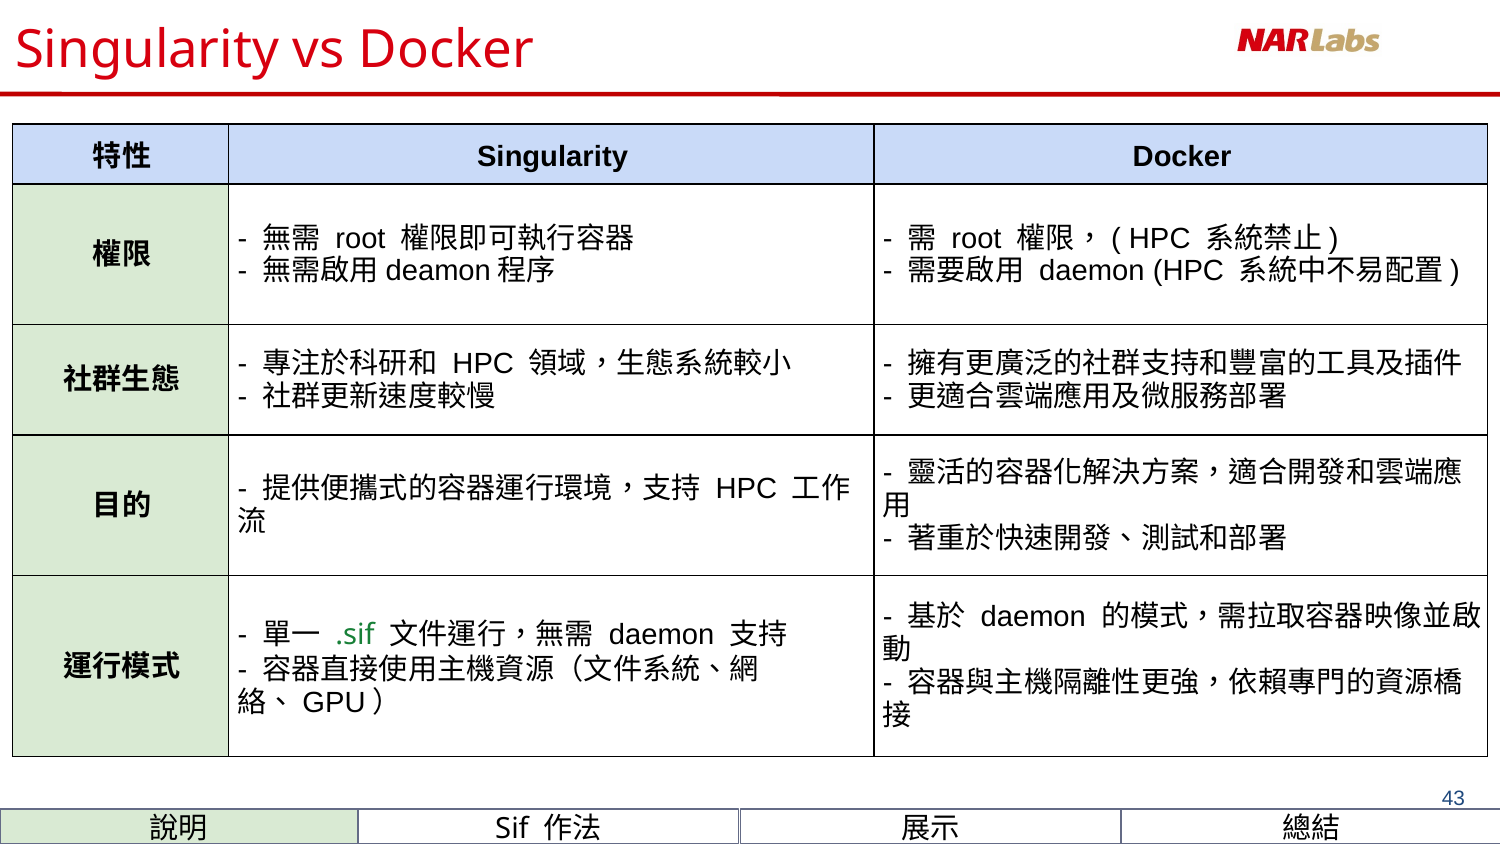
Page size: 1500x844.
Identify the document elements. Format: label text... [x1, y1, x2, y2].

table_cell - 靈活的容器化解決方案，適合開發和雲端應用 - 著重於快速開發、測試和部署 [875, 436, 1487, 575]
text_box 說明 [0, 809, 358, 844]
table_cell 運行模式 [13, 576, 228, 756]
table_header Singularity [229, 125, 873, 183]
table_cell - 提供便攜式的容器運行環境，支持 HPC 工作流 [229, 436, 873, 575]
table_cell - 單一 .sif 文件運行，無需 daemon 支持 - 容器直接使用主機資源（文件系統、網絡、GPU） [229, 576, 873, 756]
table_cell - 專注於科研和 HPC 領域，生態系統較小 - 社群更新速度較慢 [229, 325, 873, 434]
table_cell - 擁有更廣泛的社群支持和豐富的工具及插件 - 更適合雲端應用及微服務部署 [875, 325, 1487, 434]
table_cell 目的 [13, 436, 228, 575]
table_header Docker [875, 125, 1487, 183]
table_cell 社群生態 [13, 325, 228, 434]
table_cell 權限 [13, 185, 228, 324]
text_box 總結 [1121, 809, 1500, 844]
text_box Sif 作法 [358, 809, 739, 844]
table_cell - 基於 daemon 的模式，需拉取容器映像並啟動 - 容器與主機隔離性更強，依賴專門的資源橋接 [875, 576, 1487, 756]
title Singularity vs Docker [0, 0, 1398, 94]
slide_number ‹#› [1389, 764, 1480, 809]
table_cell - 無需 root 權限即可執行容器 - 無需啟用deamon程序 [229, 185, 873, 324]
text_box 展示 [740, 809, 1121, 844]
table_header 特性 [13, 125, 228, 183]
table_cell - 需 root 權限，( HPC 系統禁止) - 需要啟用 daemon (HPC 系統中不易配置) [875, 185, 1487, 324]
